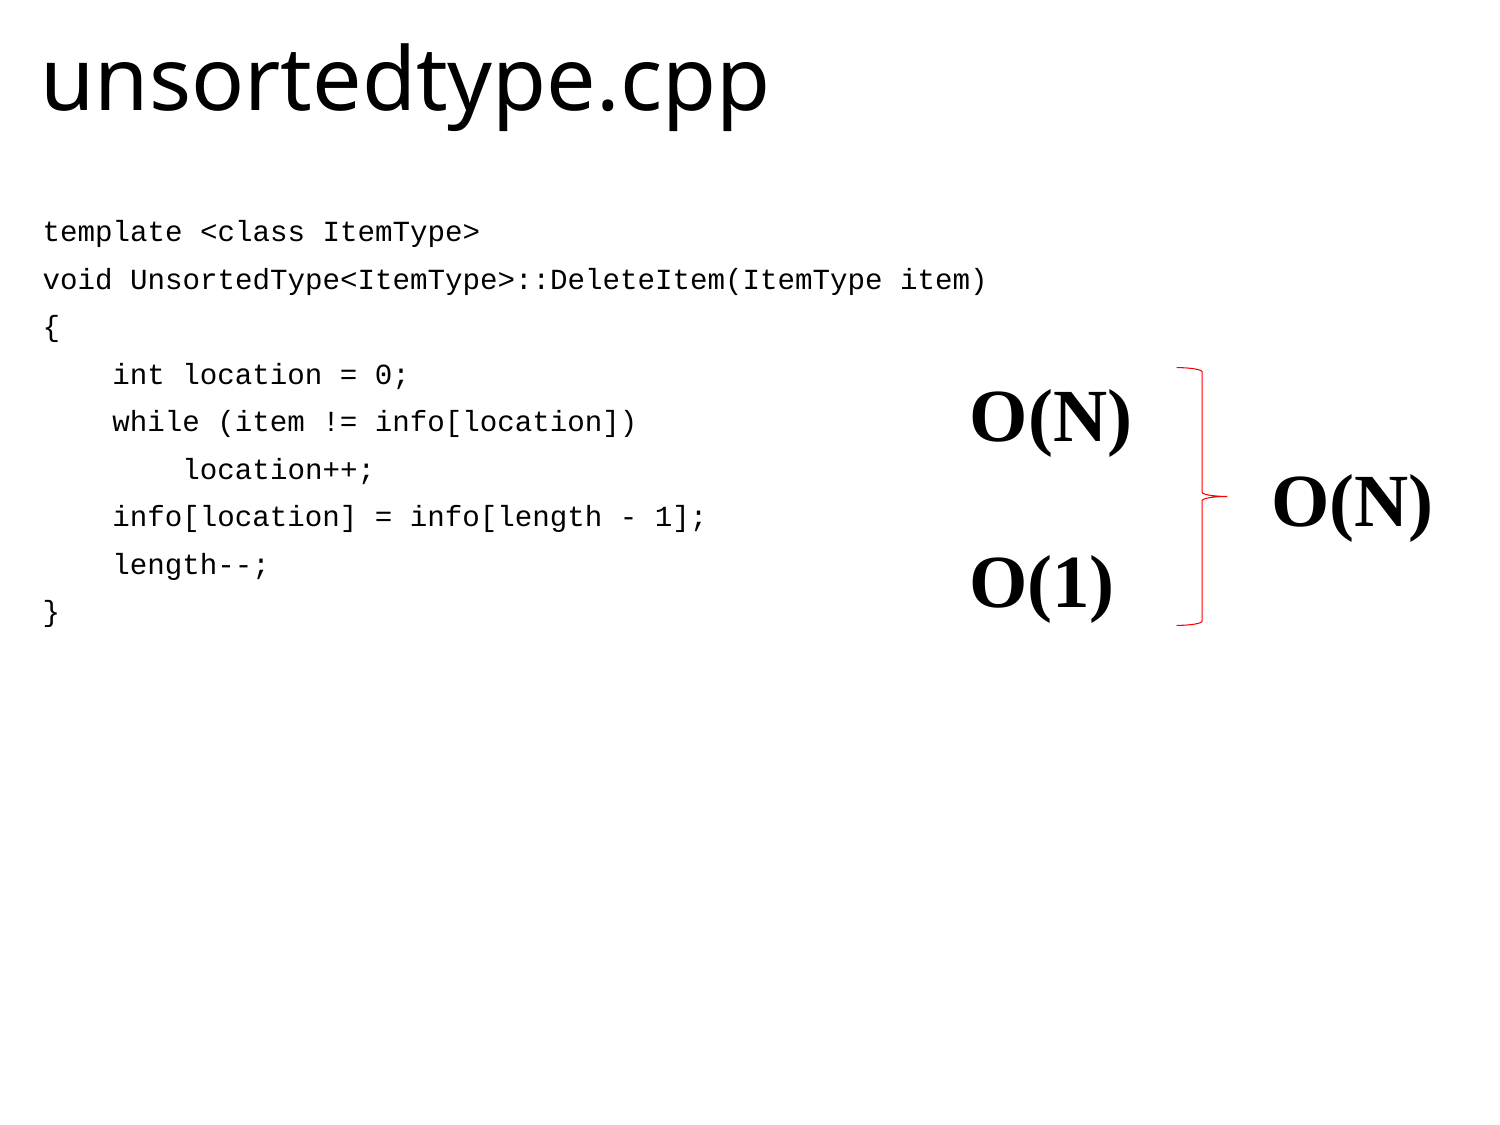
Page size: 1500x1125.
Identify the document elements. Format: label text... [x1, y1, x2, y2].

text_box O(1) [954, 524, 1130, 630]
text_box O(N) [955, 359, 1148, 465]
title unsortedtype.cpp [25, 26, 1469, 138]
text_box template <class ItemType> void UnsortedType<ItemType>::DeleteItem(ItemType item) { int location = 0; while (item != info[location]) location++; info[location] = info[length - 1]; length--; } [27, 205, 1490, 991]
text_box [1176, 367, 1228, 626]
text_box O(N) [1256, 443, 1449, 549]
